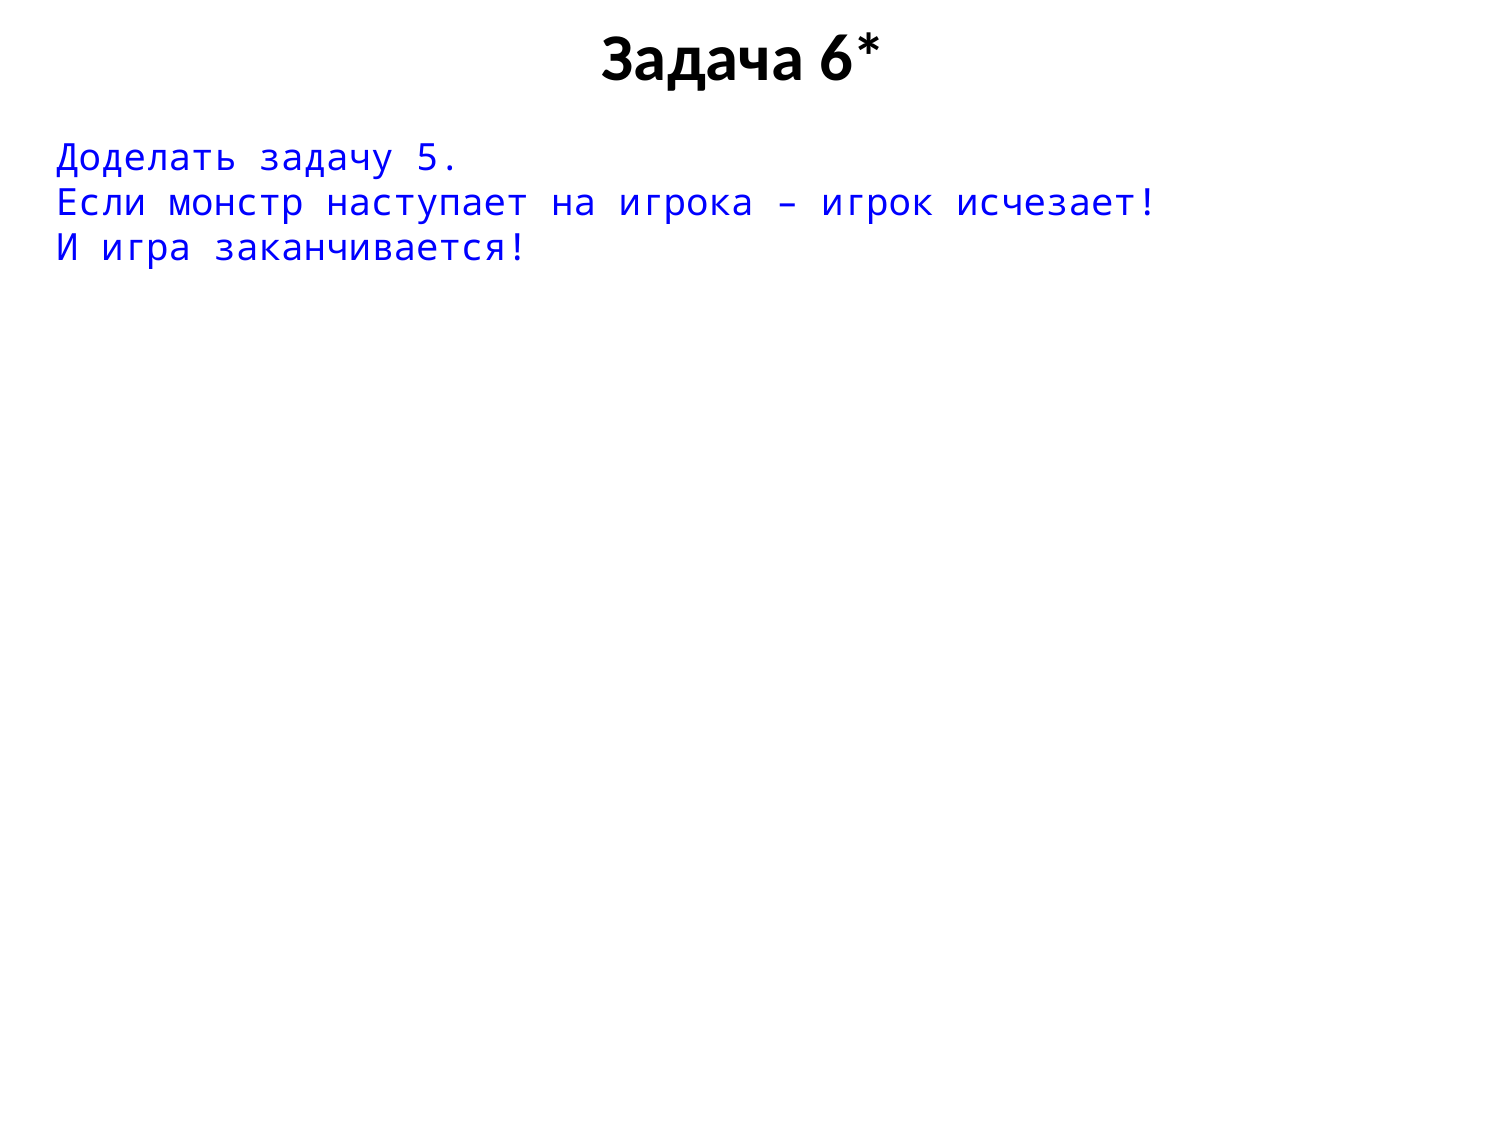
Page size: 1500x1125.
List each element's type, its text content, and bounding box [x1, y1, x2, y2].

text_box Доделать задачу 5. Если монстр наступает на игрока – игрок исчезает! И игра заканчивается! [41, 125, 1444, 276]
title Задача 6* [29, 19, 1459, 88]
